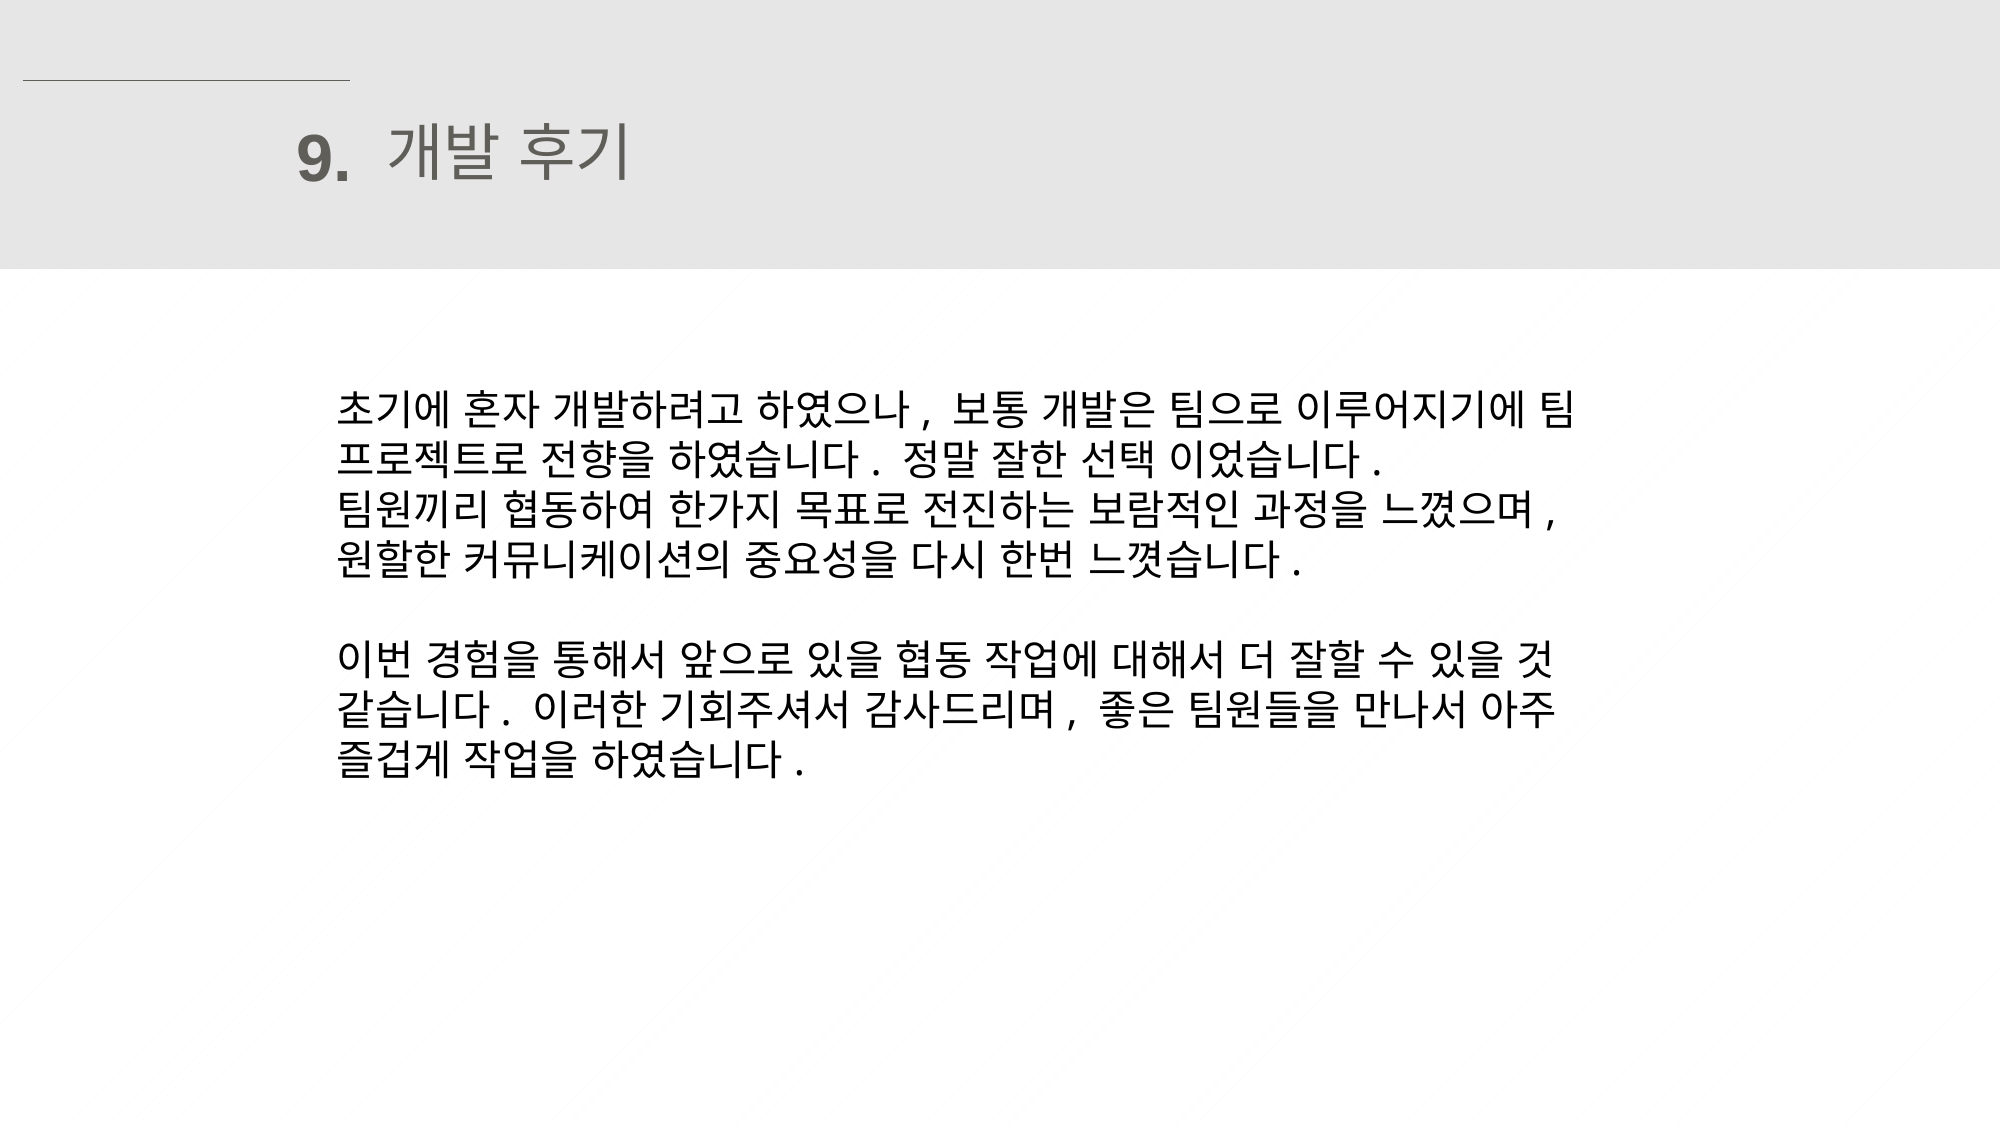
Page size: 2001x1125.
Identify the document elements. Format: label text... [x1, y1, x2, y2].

text_box 9. [263, 106, 367, 202]
text_box [0, 0, 2000, 269]
text_box 초기에 혼자 개발하려고 하였으나, 보통 개발은 팀으로 이루어지기에 팀 프로젝트로 전향을 하였습니다. 정말 잘한 선택 이었습니다. 팀원끼리 협동하여 한가지 목표로 전진하는 보람적인 과정을 느꼈으며, 원할한 커뮤니케이션의 중요성을 다시 한번 느꼇습니다. 이번 경험을 통해서 앞으로 있을 협동 작업에 대해서 더 잘할 수 있을 것 같습니다. 이러한 기회주셔서 감사드리며, 좋은 팀원들을 만나서 아주 즐겁게 작업을 하였습니다. [321, 368, 1694, 799]
text_box 개발 후기 [371, 105, 811, 196]
